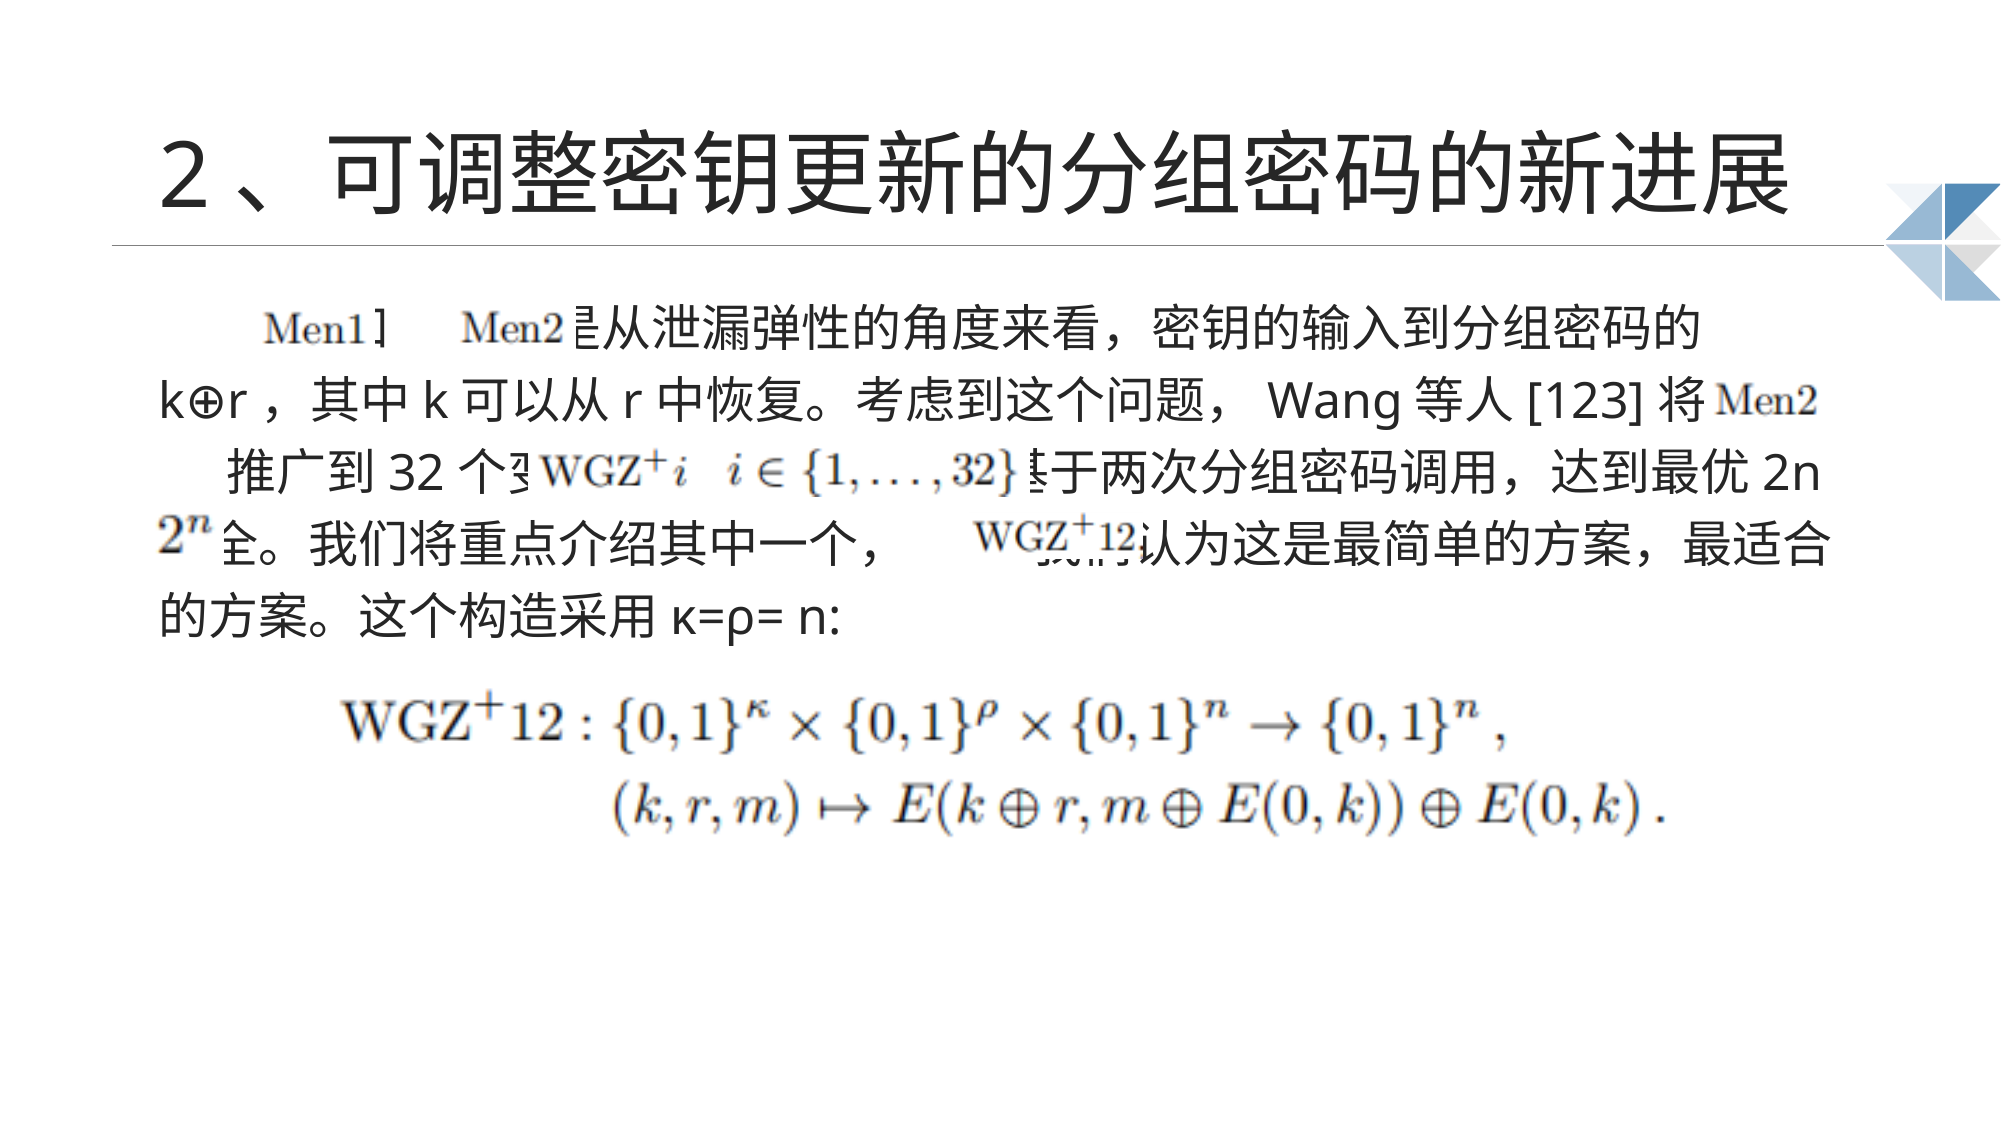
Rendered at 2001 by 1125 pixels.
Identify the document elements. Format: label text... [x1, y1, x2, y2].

picture [323, 687, 1676, 843]
picture [969, 511, 1143, 559]
picture [716, 447, 1030, 497]
picture [528, 440, 698, 497]
picture [143, 496, 224, 574]
picture [1704, 370, 1830, 424]
picture [450, 298, 576, 352]
title 2、可调整密钥更新的分组密码的新进展 [143, 54, 1857, 234]
list 和 不是从泄漏弹性的角度来看，密钥的输入到分组密码的k⊕r，其中k可以从r中恢复。考虑到这个问题，Wang等人[123]将构建 推广到32个变型 基于两次分组密码调用，达到最优2n 安全。我们将重点介绍其中一个， 我们认为这是最简单的方案，最适合的方案。这个构造采用κ=ρ= n: [143, 276, 1857, 1013]
picture [256, 295, 375, 355]
